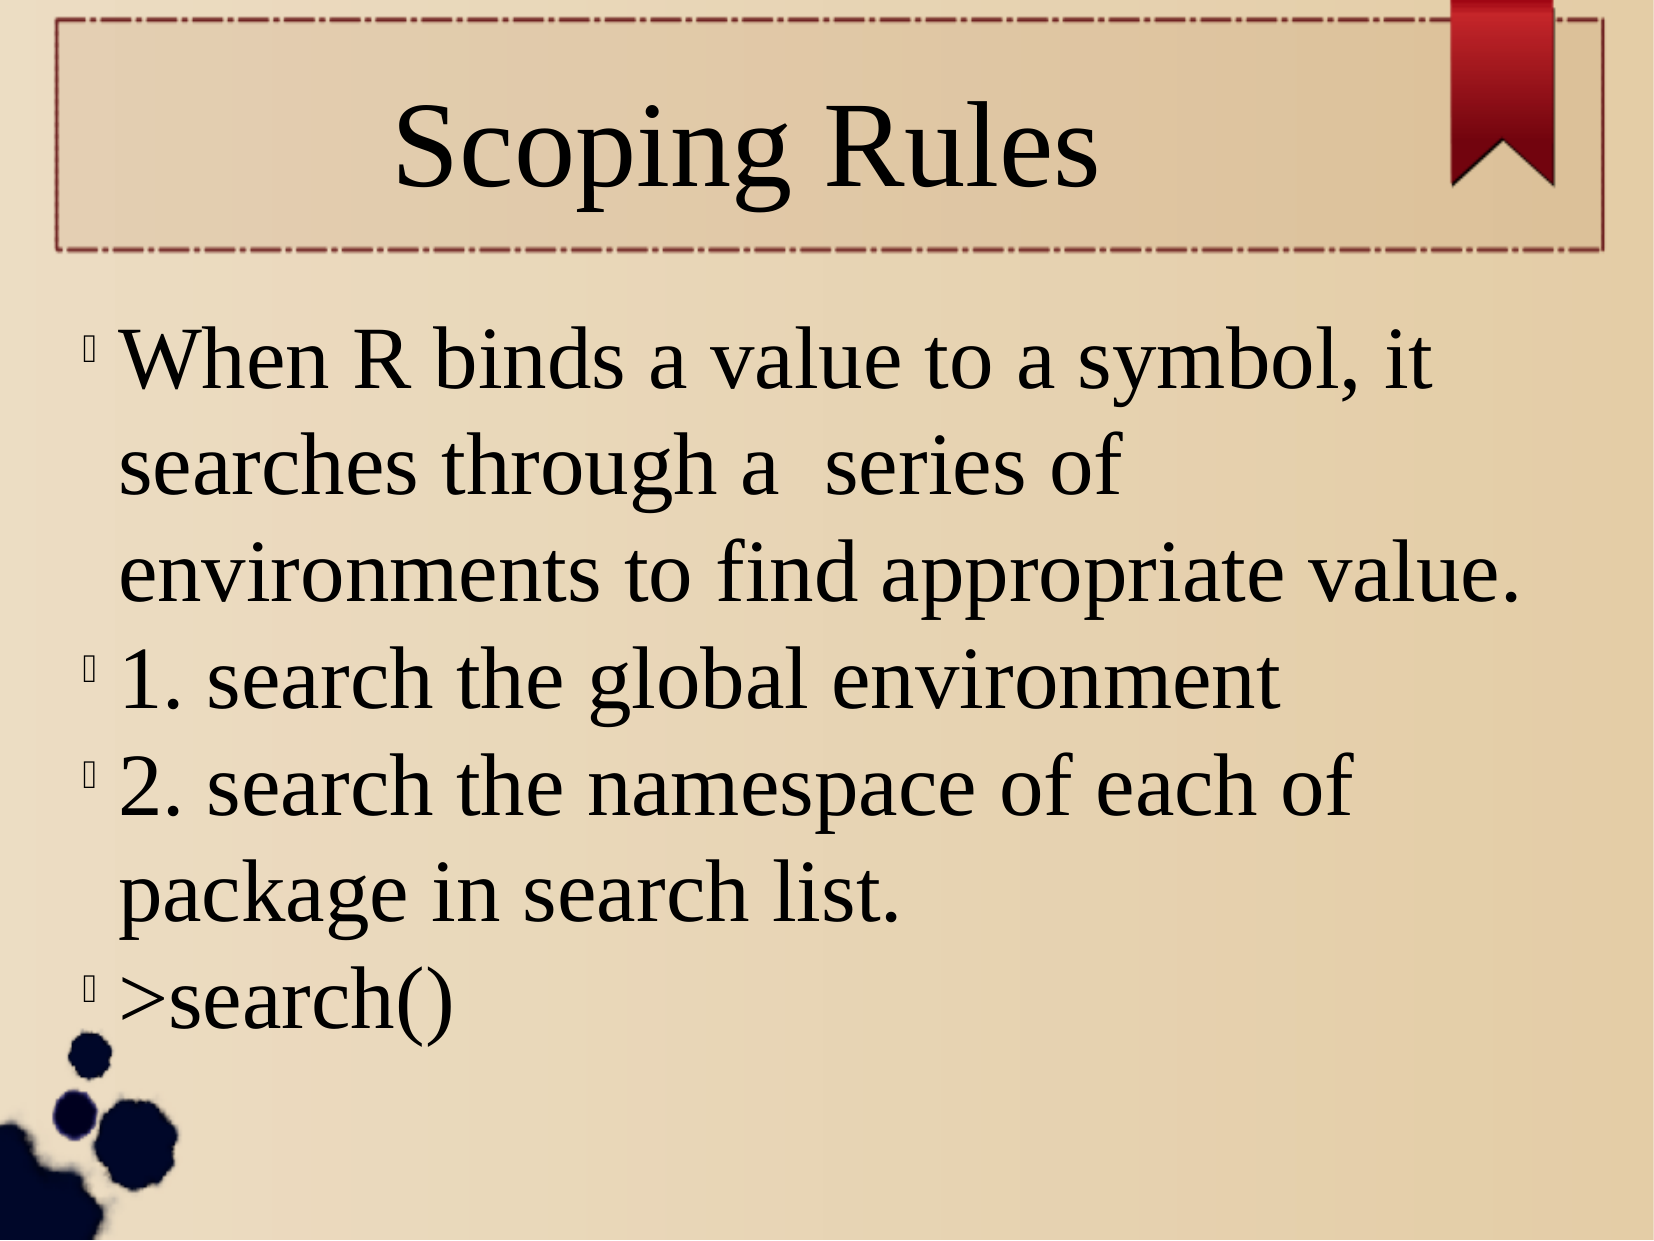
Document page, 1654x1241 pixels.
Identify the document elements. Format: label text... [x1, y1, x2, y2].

text_box Scoping Rules [82, 47, 1412, 229]
picture [0, 0, 1654, 1240]
text_box When R binds a value to a symbol, it searches through a series of environments to find appropriate value. 1. search the global environment 2. search the namespace of each of package in search list. >search() [82, 299, 1571, 1019]
